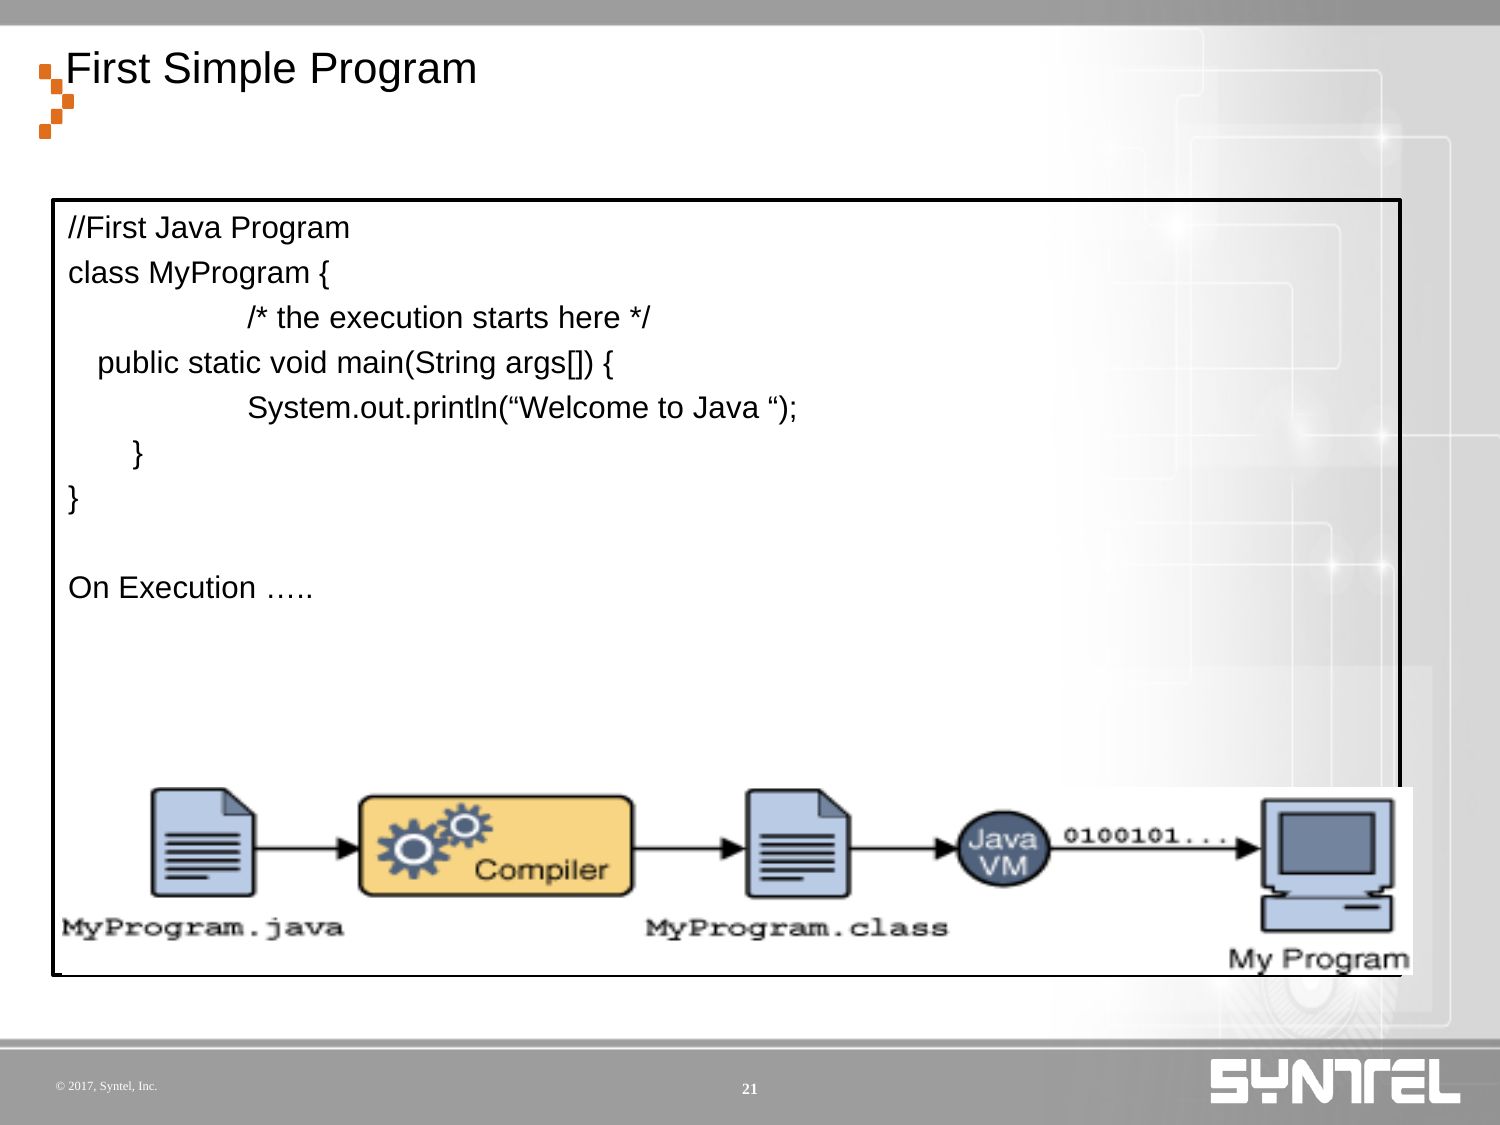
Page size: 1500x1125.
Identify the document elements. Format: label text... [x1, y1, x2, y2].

list //First Java Program class MyProgram { /* the execution starts here */ public static void main(String args[]) { System.out.println(“Welcome to Java “); } } On Execution ….. [53, 200, 1400, 975]
picture [0, 0, 1500, 1125]
title First Simple Program [50, 31, 1338, 101]
